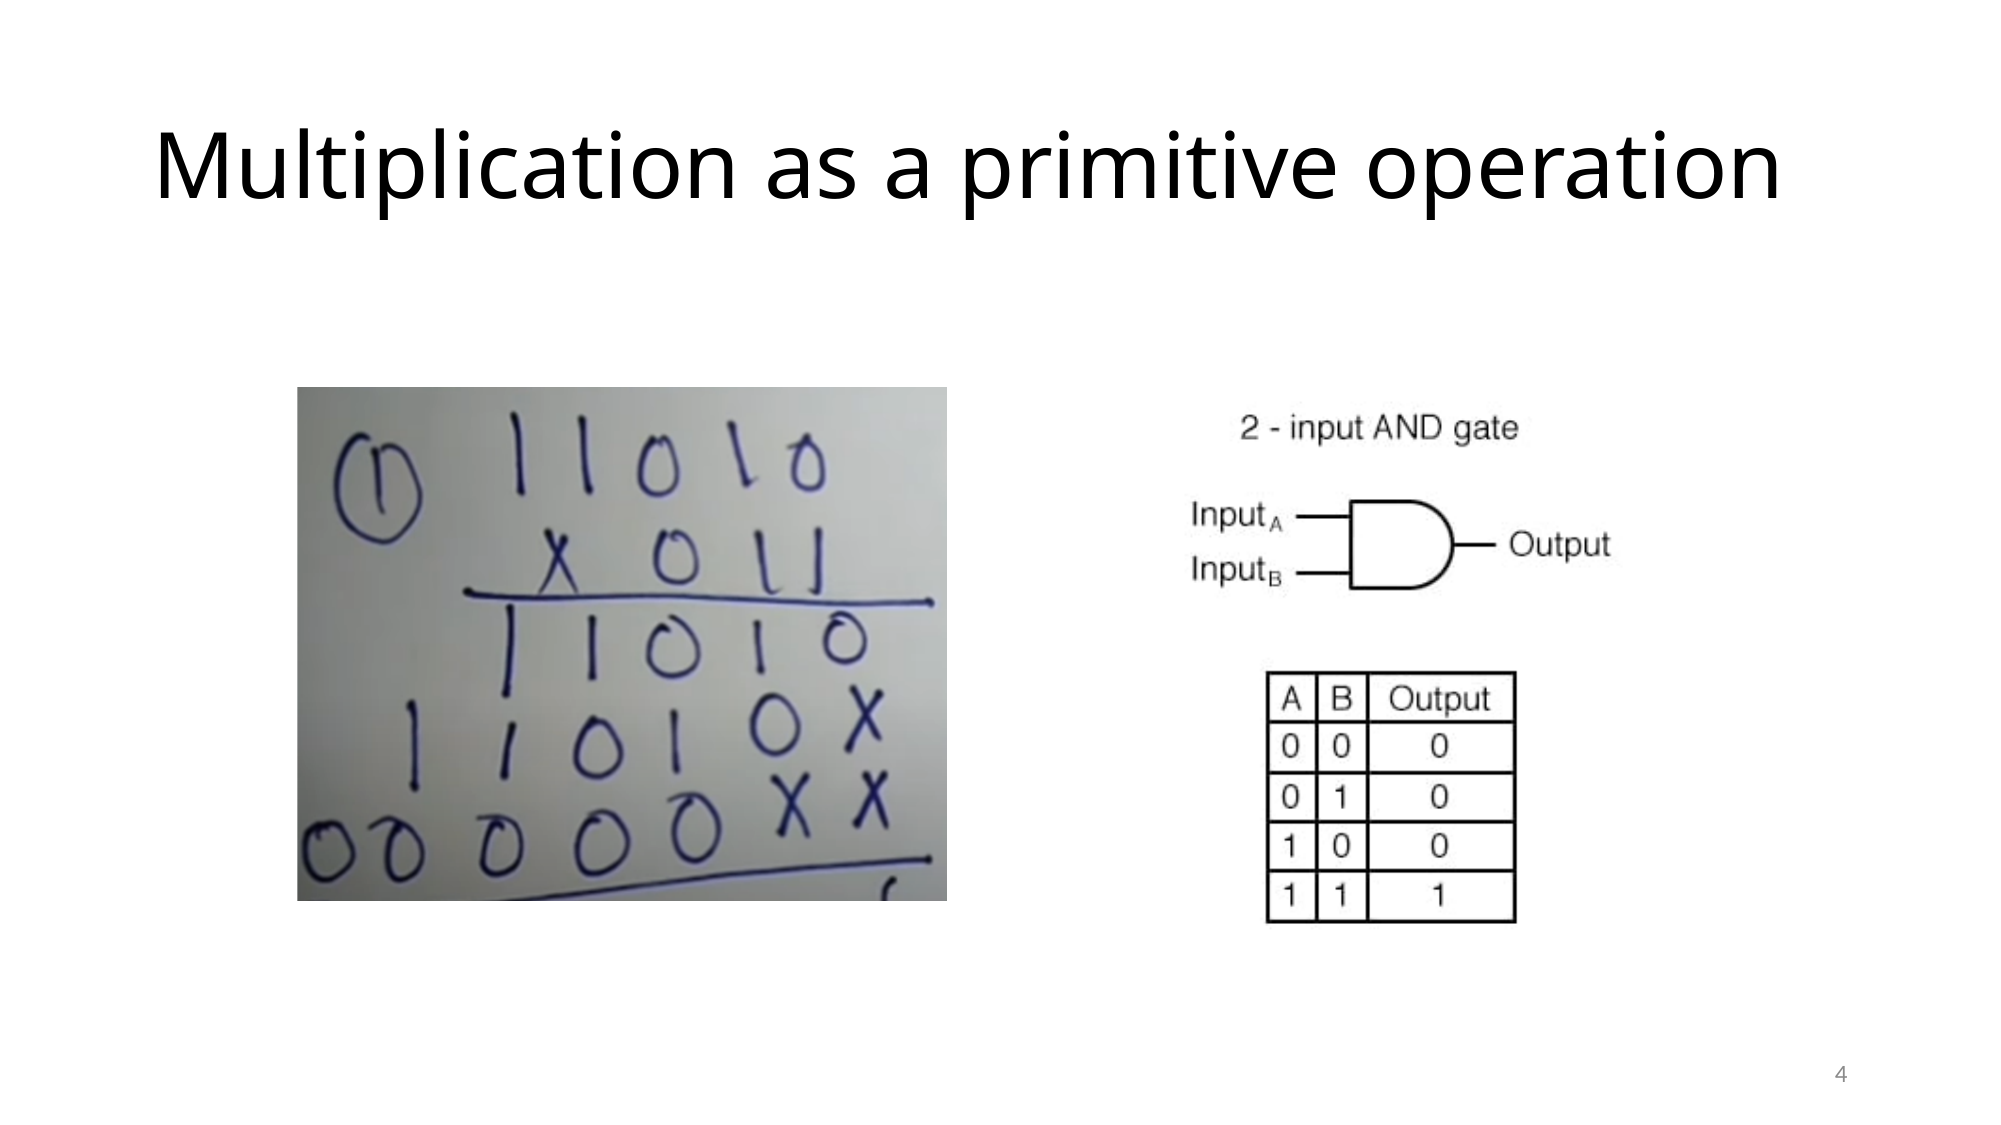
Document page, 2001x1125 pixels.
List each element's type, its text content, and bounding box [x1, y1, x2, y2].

title Multiplication as a primitive operation [137, 59, 1863, 278]
picture [297, 387, 947, 901]
slide_number 4 [1412, 1042, 1863, 1103]
picture [1140, 387, 1685, 956]
